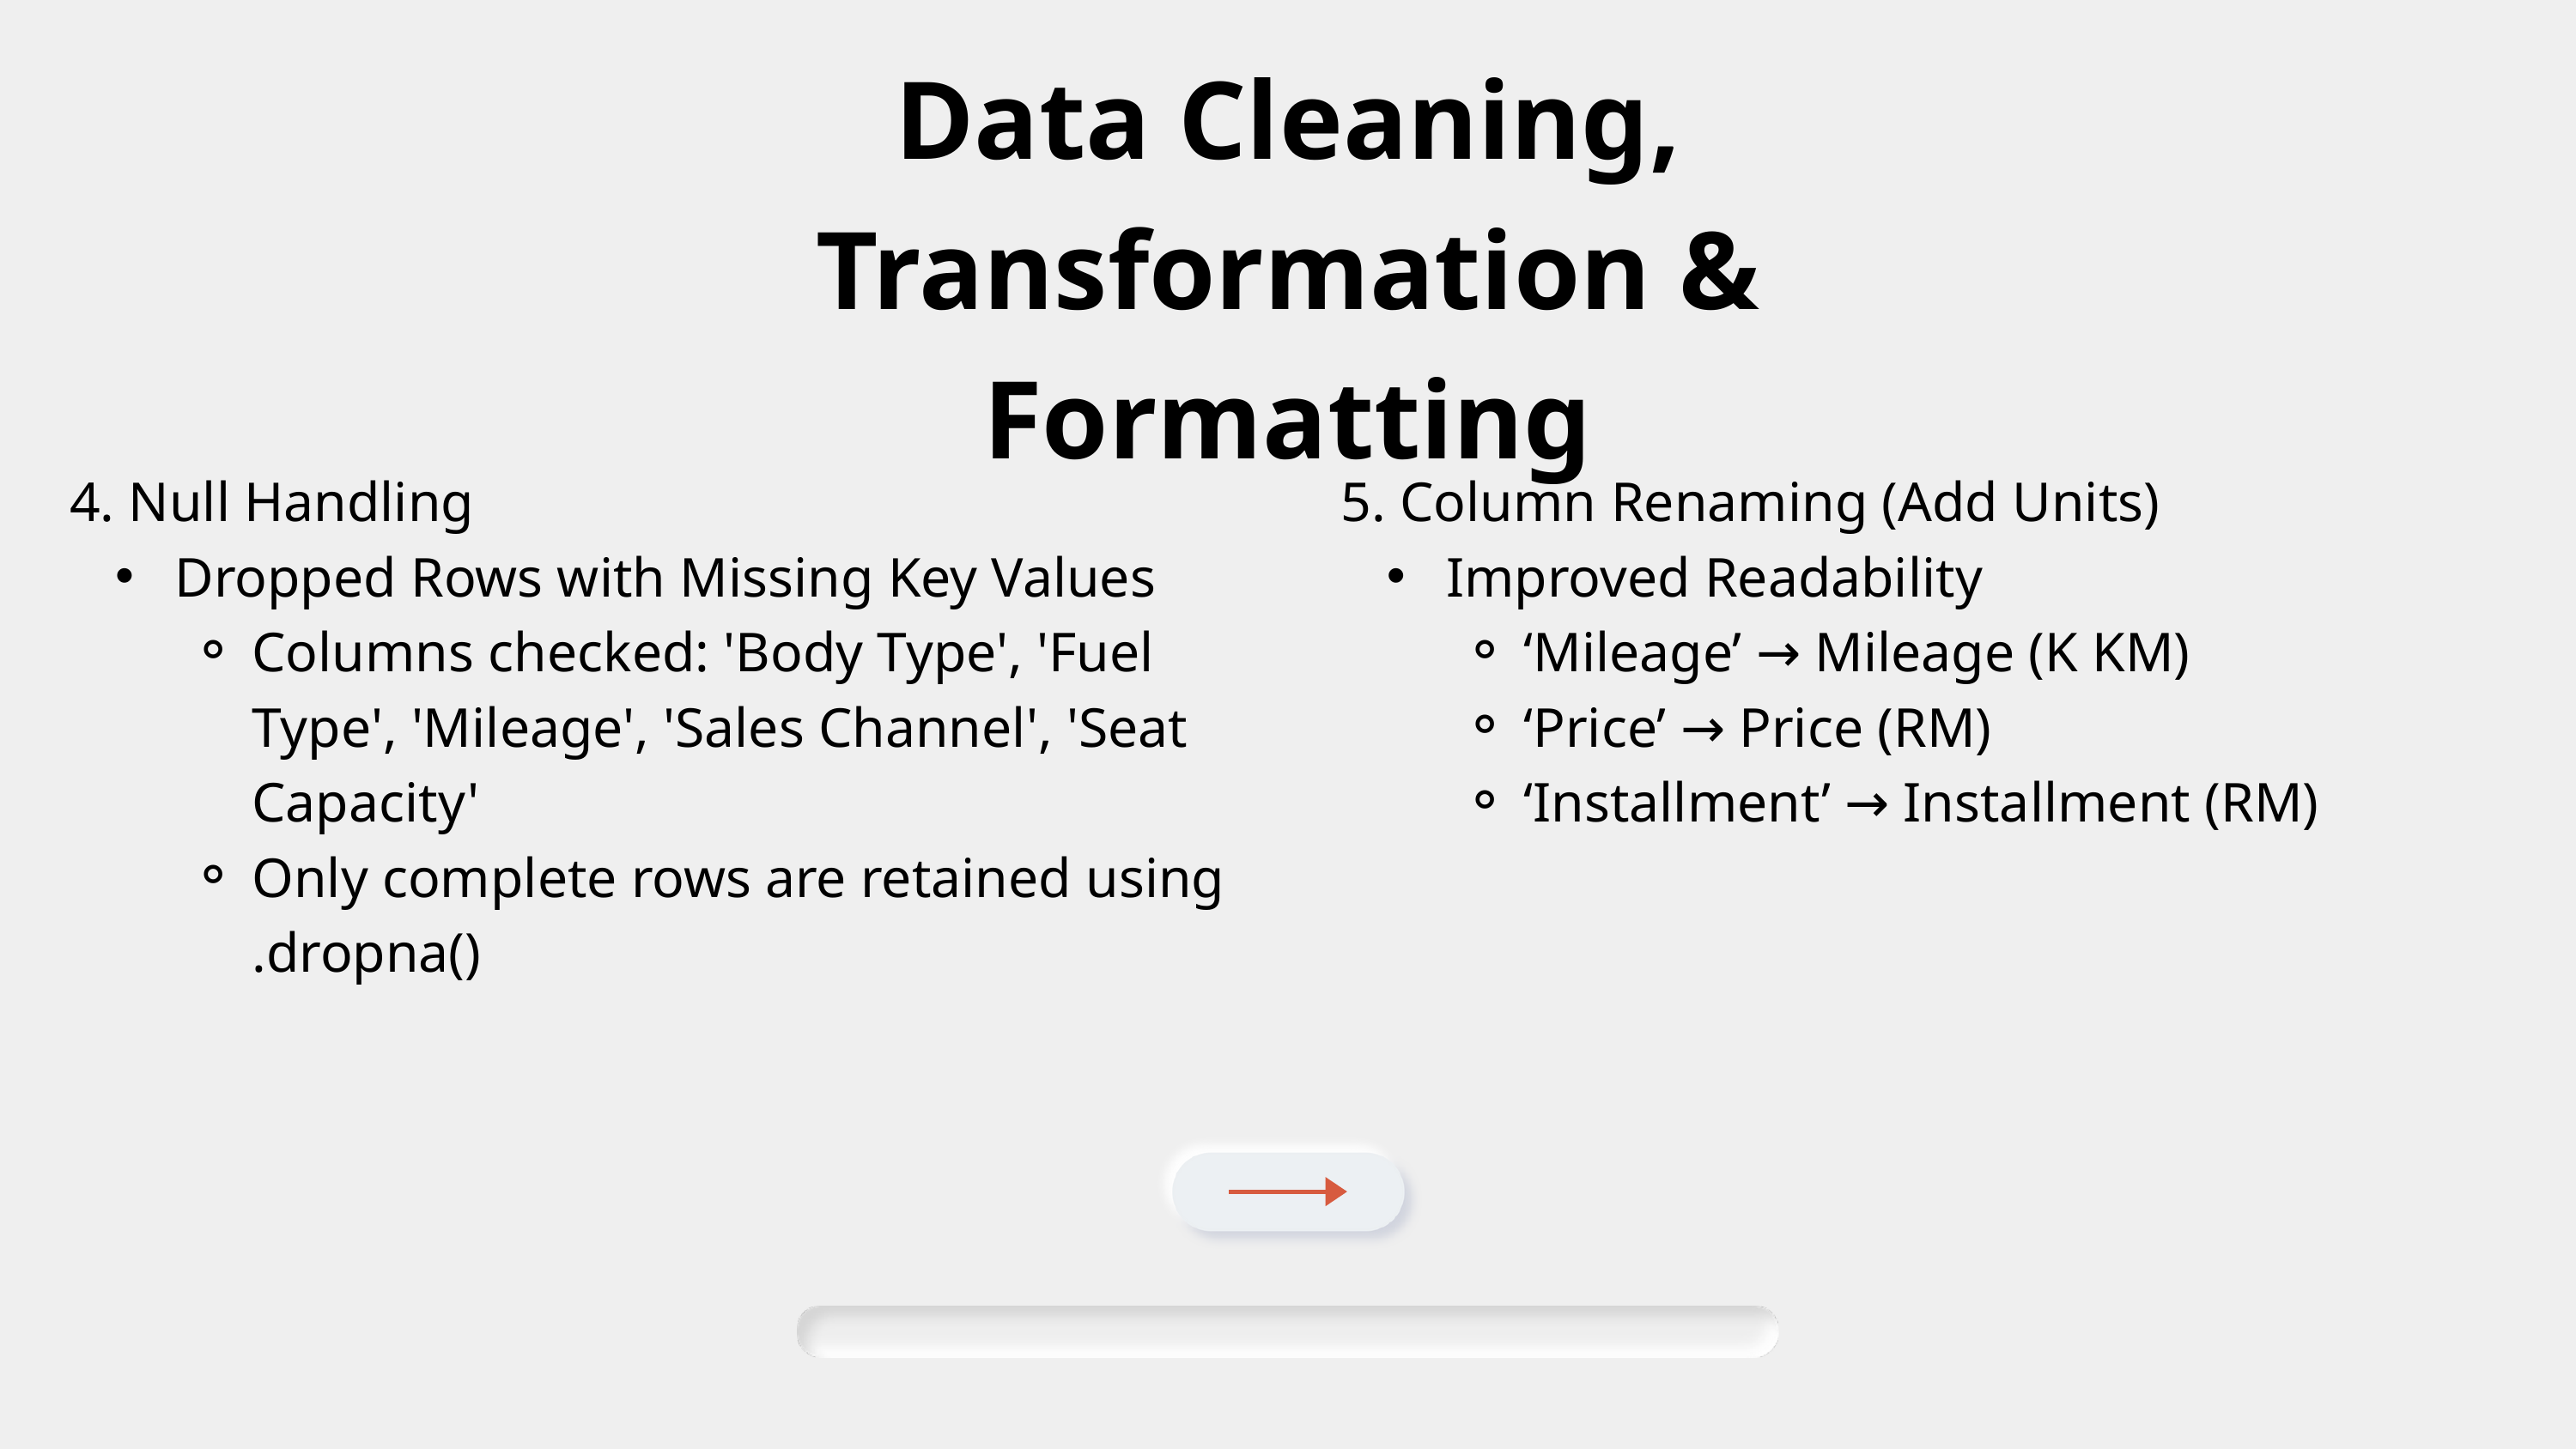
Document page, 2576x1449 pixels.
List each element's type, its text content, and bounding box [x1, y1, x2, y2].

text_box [1153, 1134, 1422, 1250]
text_box 5. Column Renaming (Add Units) Improved Readability ‘Mileage’ → Mileage (K KM) ‘Price’ → Price (RM) ‘Installment’ → Installment (RM) [1340, 457, 2509, 834]
text_box [797, 1306, 1779, 1358]
text_box Data Cleaning, Transformation & Formatting [530, 30, 2046, 481]
text_box 4. Null Handling Dropped Rows with Missing Key Values Columns checked: 'Body Type', 'Fuel Type', 'Mileage', 'Sales Channel', 'Seat Capacity' Only complete rows are retained using .dropna() [70, 457, 1237, 984]
